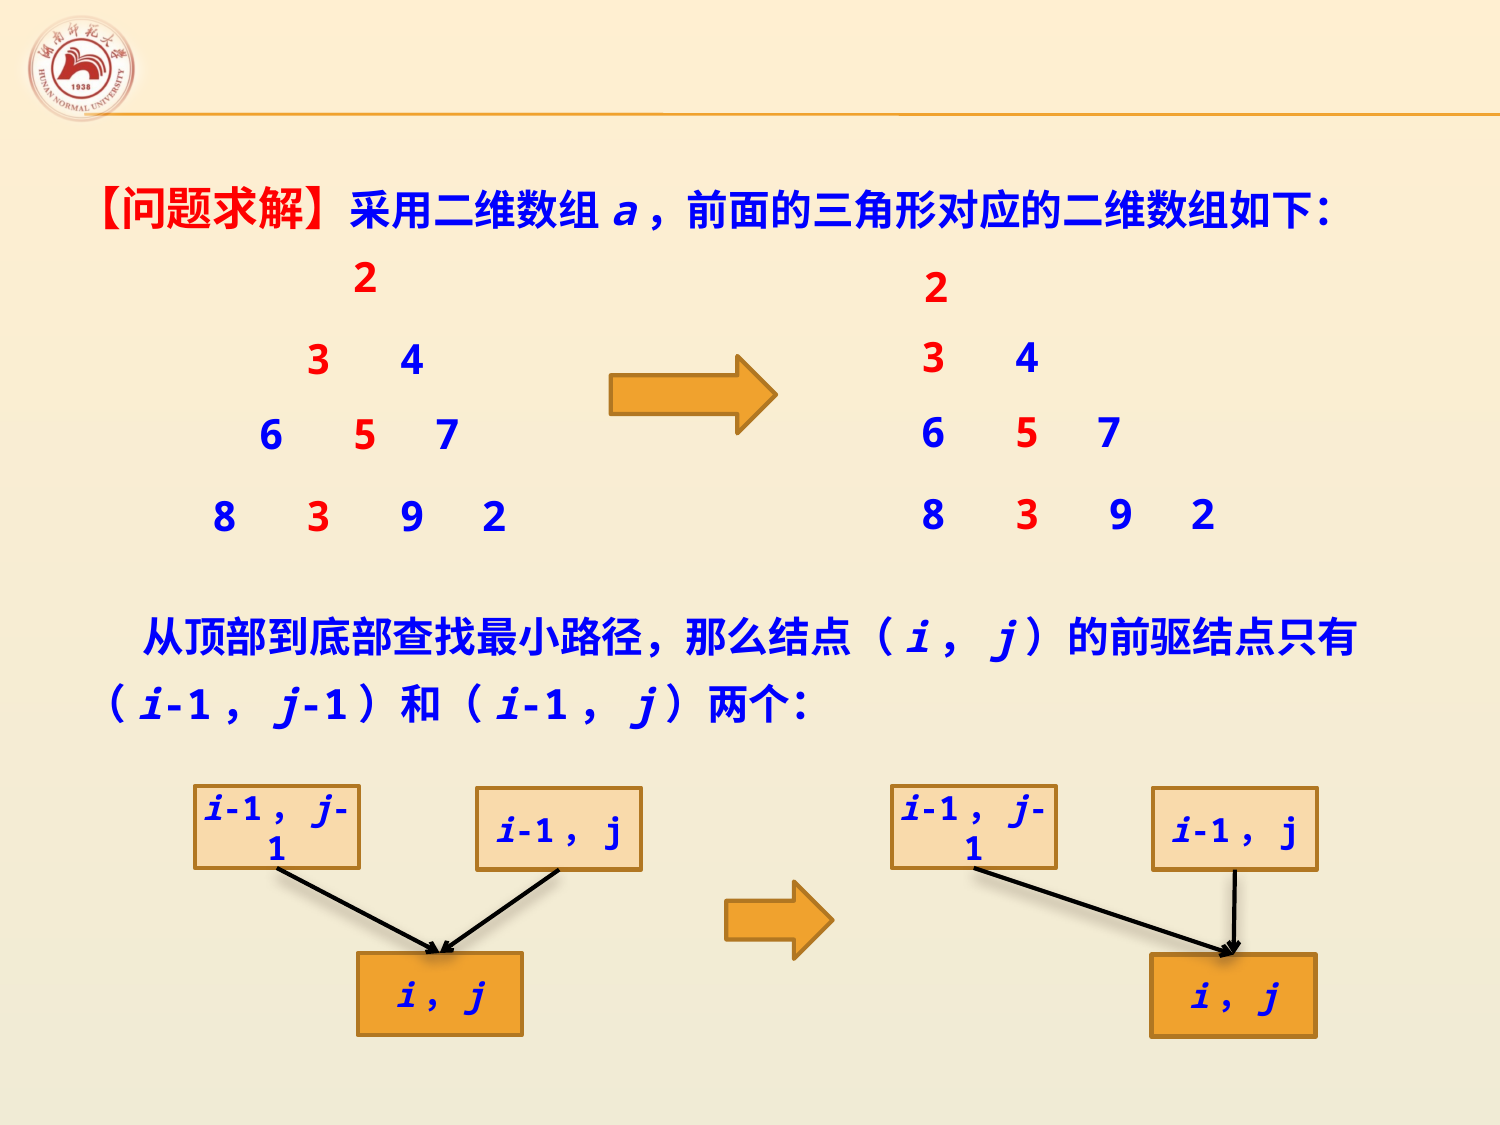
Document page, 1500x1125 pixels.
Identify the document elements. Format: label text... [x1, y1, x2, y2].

text_box 8 [197, 482, 245, 548]
text_box 3 [291, 325, 338, 391]
text_box 6 [906, 398, 953, 463]
text_box 3 [906, 323, 953, 388]
text_box 2 [337, 243, 385, 309]
text_box 3 [999, 480, 1047, 545]
text_box 5 [337, 400, 385, 466]
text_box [194, 785, 642, 1036]
text_box 4 [384, 325, 432, 391]
text_box 9 [384, 482, 432, 548]
text_box 7 [419, 400, 467, 466]
text_box 从顶部到底部查找最小路径，那么结点（i，j）的前驱结点只有（i-1，j-1）和（i-1，j）两个： [70, 586, 1430, 735]
text_box 4 [999, 323, 1047, 388]
text_box 2 [1175, 480, 1223, 545]
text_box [114, 112, 127, 116]
picture [41, 38, 124, 102]
text_box [724, 879, 835, 961]
text_box 3 [291, 482, 338, 548]
text_box 【问题求解】采用二维数组a，前面的三角形对应的二维数组如下： [28, 160, 1400, 243]
text_box [608, 354, 779, 436]
text_box 8 [906, 480, 953, 545]
text_box 6 [244, 400, 291, 466]
text_box 2 [466, 482, 514, 548]
text_box 7 [1081, 398, 1129, 463]
text_box 9 [1093, 480, 1141, 545]
text_box 2 [908, 252, 956, 318]
text_box 5 [999, 398, 1047, 463]
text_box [891, 785, 1318, 1037]
